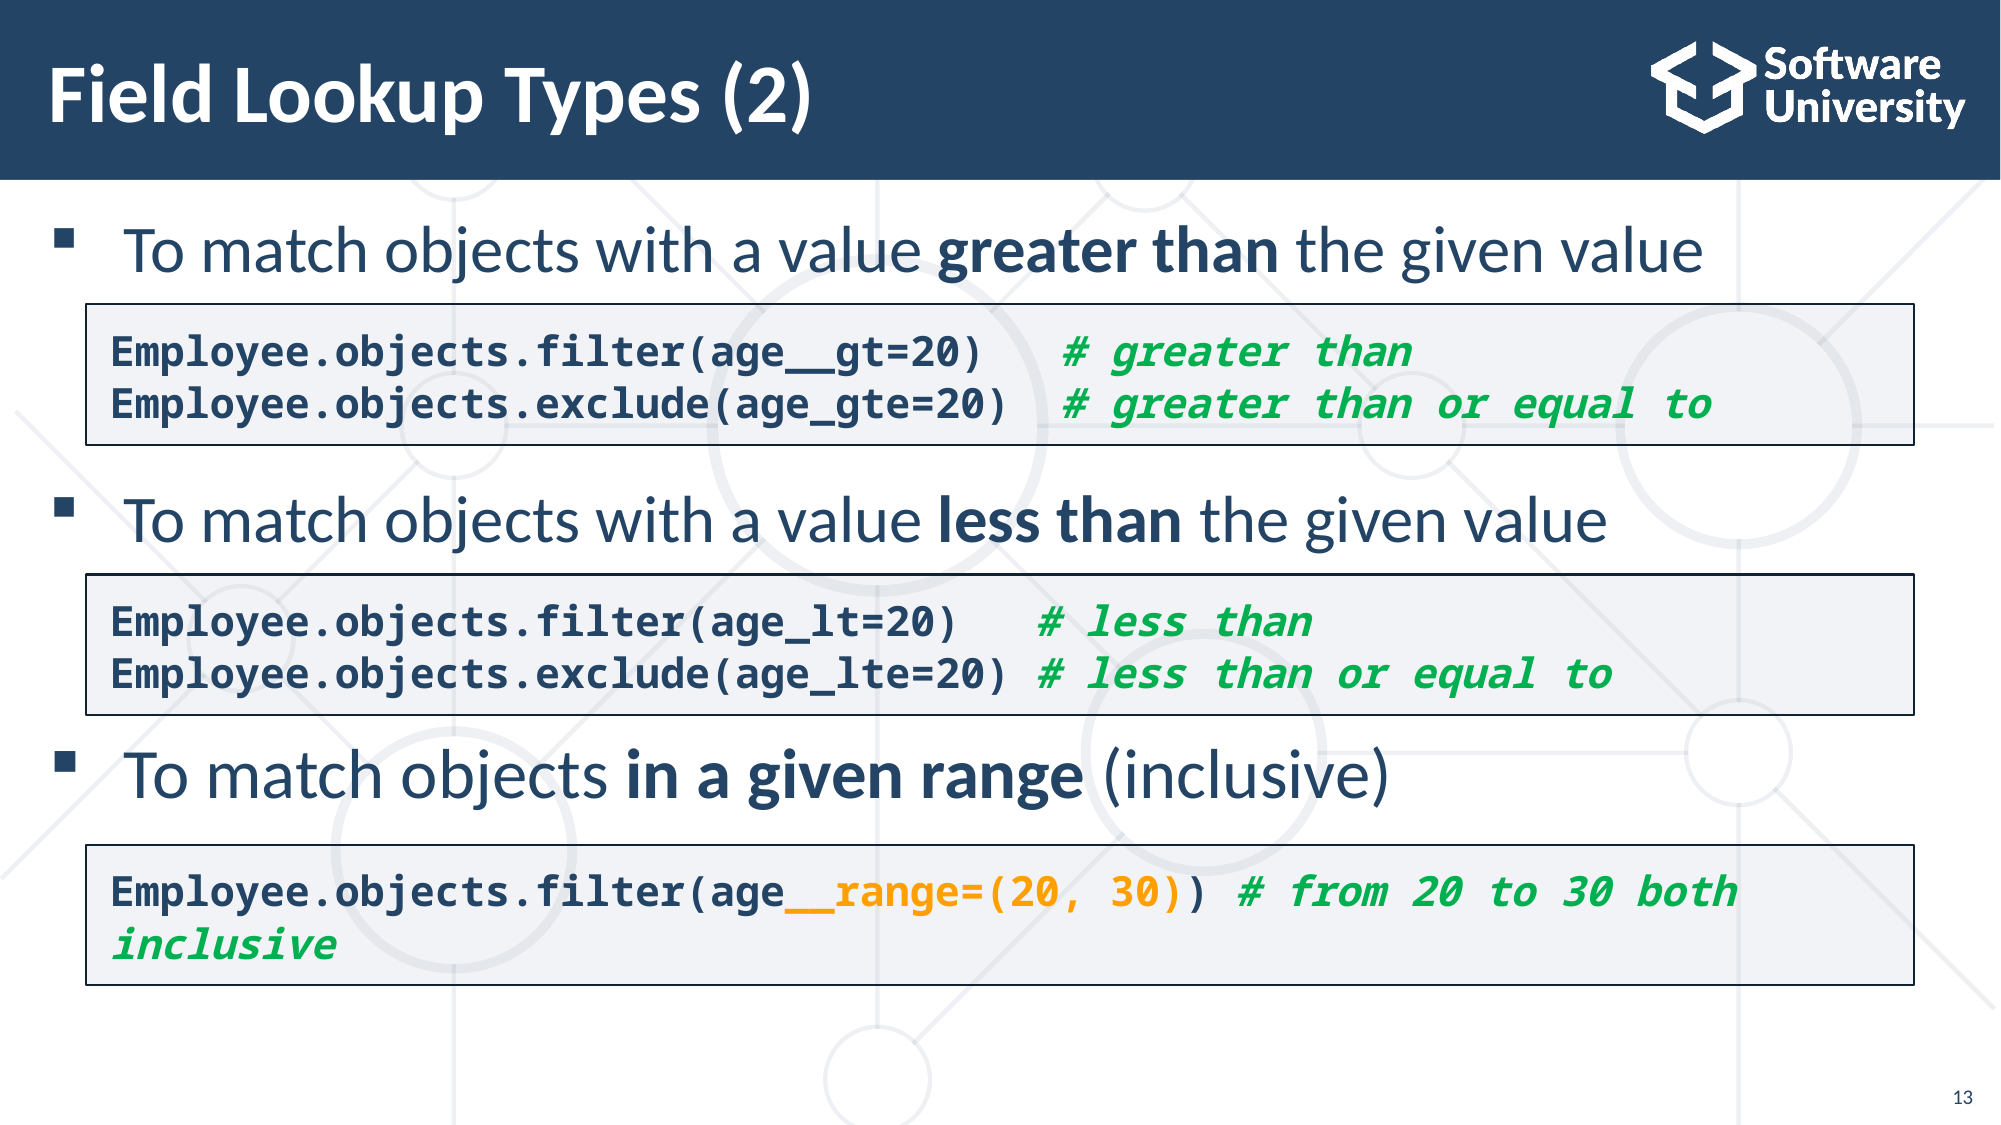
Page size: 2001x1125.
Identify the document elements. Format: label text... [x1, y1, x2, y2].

text_box Employee.objects.filter(age_lt=20) # less than Employee.objects.exclude(age_lte=20) # less than or equal to [86, 574, 1914, 715]
list To match objects with a value greater than the given value To match objects with a value less than the given value To match objects in a given range (inclusive) [31, 196, 1969, 1109]
slide_number 13 [1927, 1067, 1989, 1117]
text_box Employee.objects.filter(age__gt=20) # greater than Employee.objects.exclude(age_gte=20) # greater than or equal to [86, 304, 1914, 445]
picture [1651, 41, 1966, 134]
text_box Employee.objects.filter(age__range=(20, 30)) # from 20 to 30 both inclusive [86, 844, 1914, 986]
title Field Lookup Types (2) [31, 16, 1625, 162]
